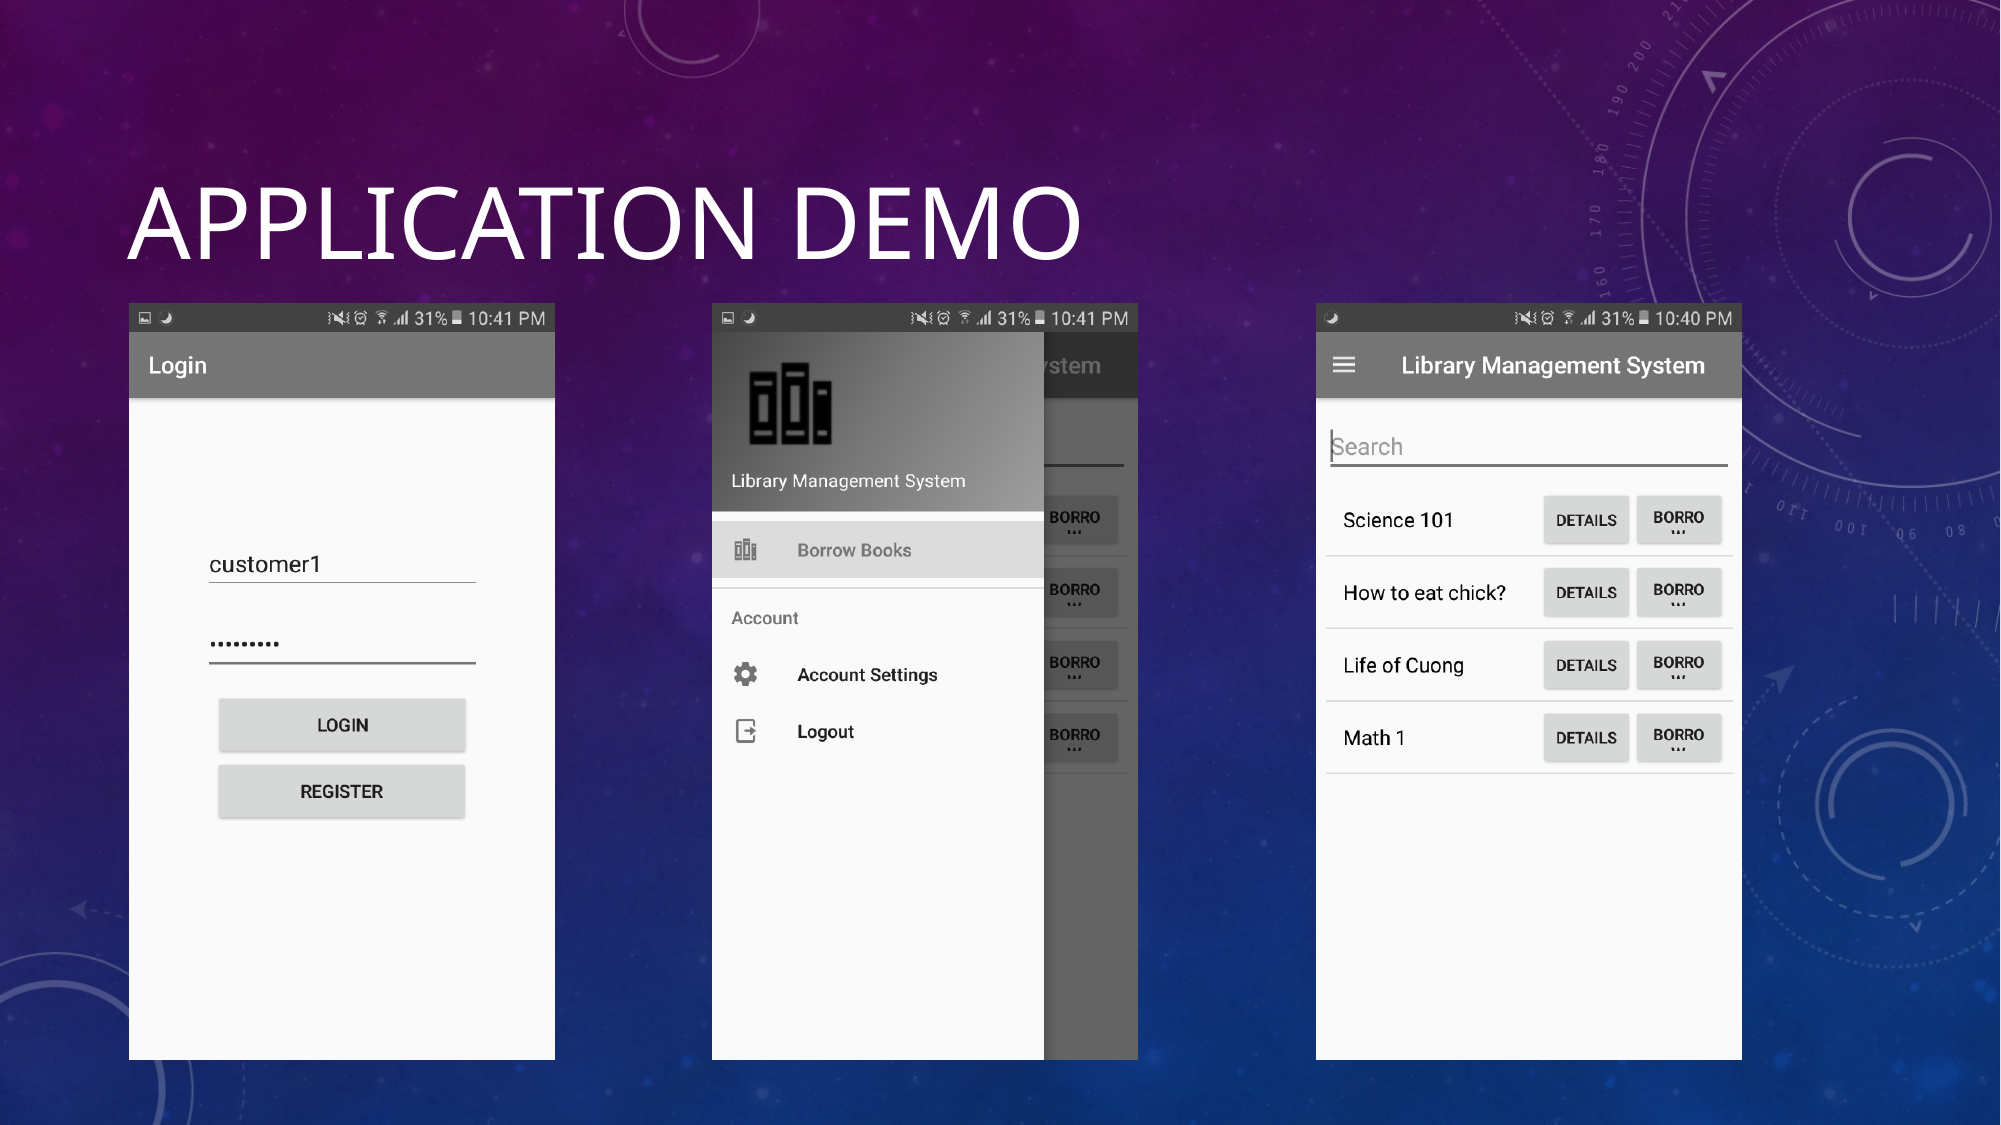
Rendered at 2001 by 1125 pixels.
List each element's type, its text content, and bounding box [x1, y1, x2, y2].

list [129, 303, 555, 1060]
title Application Demo [112, 99, 1775, 339]
picture [0, 0, 2001, 1125]
